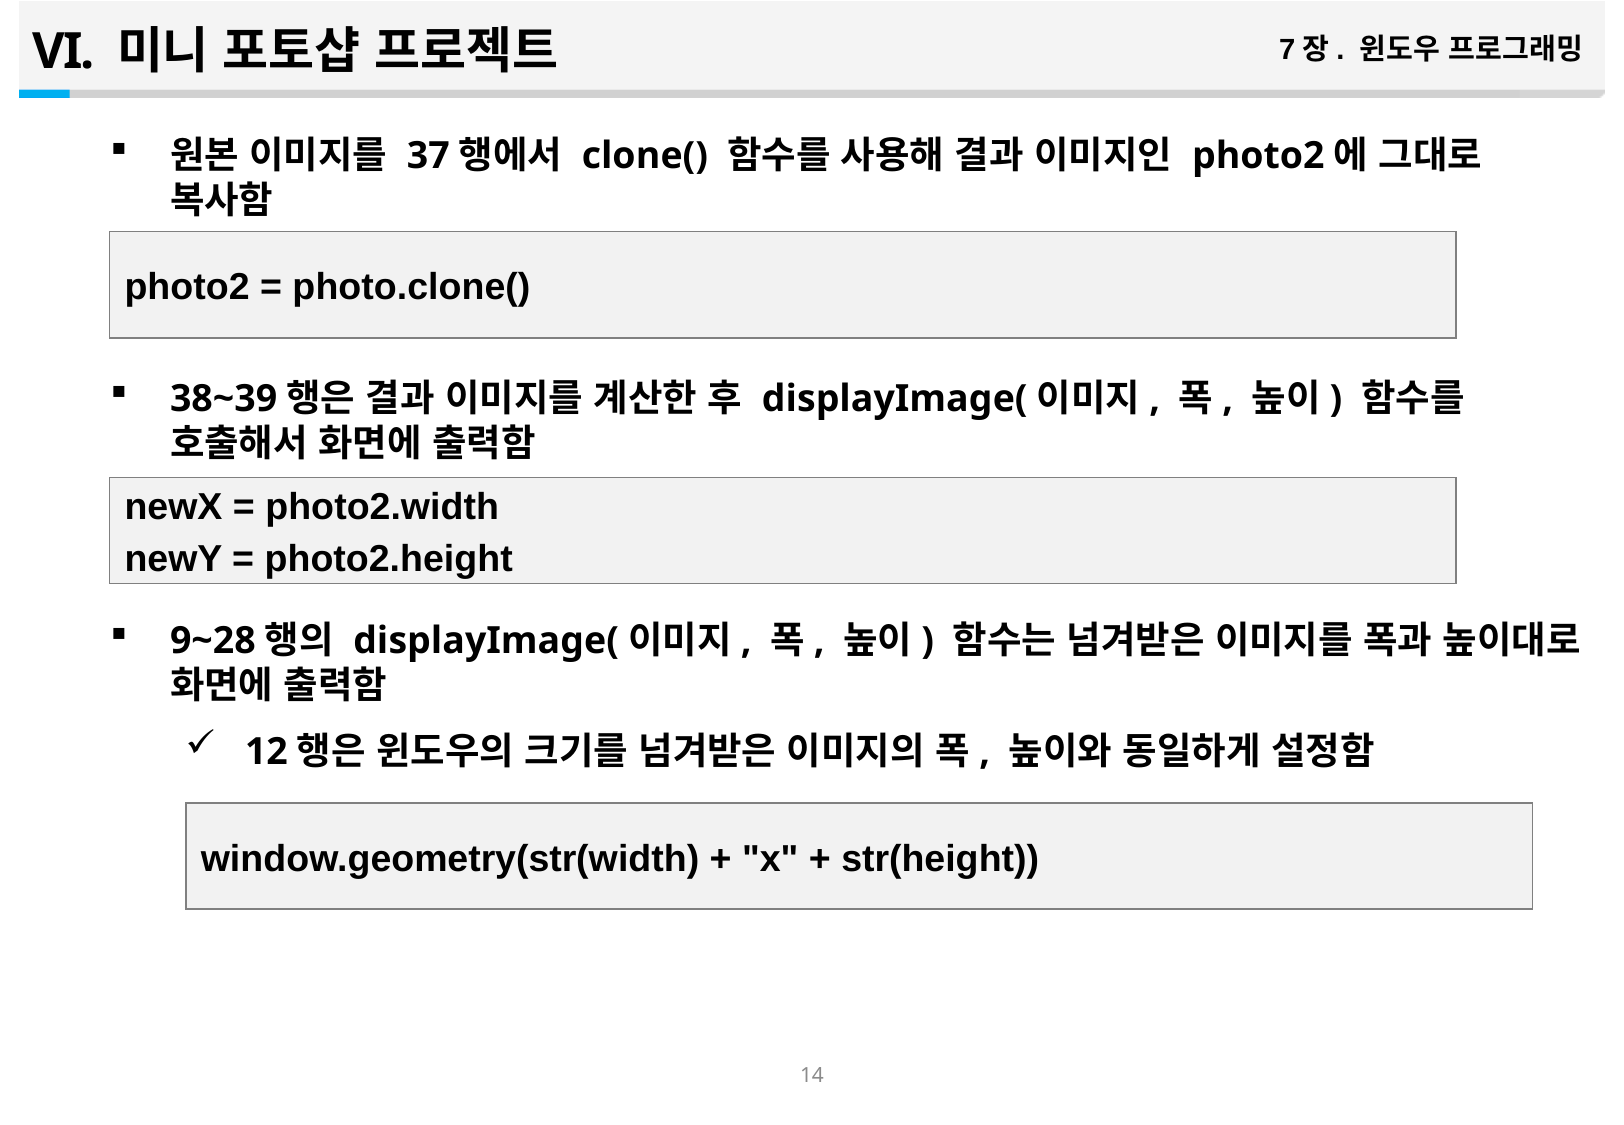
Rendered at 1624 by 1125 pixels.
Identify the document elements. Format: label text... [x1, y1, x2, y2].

slide_number 13 [622, 1045, 1002, 1106]
picture [19, 1, 1605, 98]
list 미니 포토샵 프로젝트 [17, 11, 1167, 85]
text_box 원본 이미지를 37행에서 clone() 함수를 사용해 결과 이미지인 photo2에 그대로 복사함 38~39행은 결과 이미지를 계산한 후 displayImage(이미지, 폭, 높이) 함수를 호출해서 화면에 출력함 9~28행의 displayImage(이미지, 폭, 높이) 함수는 넘겨받은 이미지를 폭과 높이대로 화면에 출력함 12행은 윈도우의 크기를 넘겨받은 이미지의 폭, 높이와 동일하게 설정함 [20, 124, 1602, 912]
text_box newX = photo2.width newY = photo2.height [109, 477, 1457, 584]
text_box window.geometry(str(width) + "x" + str(height)) [185, 802, 1533, 910]
text_box 7장. 윈도우 프로그래밍 [1264, 22, 1599, 73]
text_box photo2 = photo.clone() [109, 231, 1457, 338]
